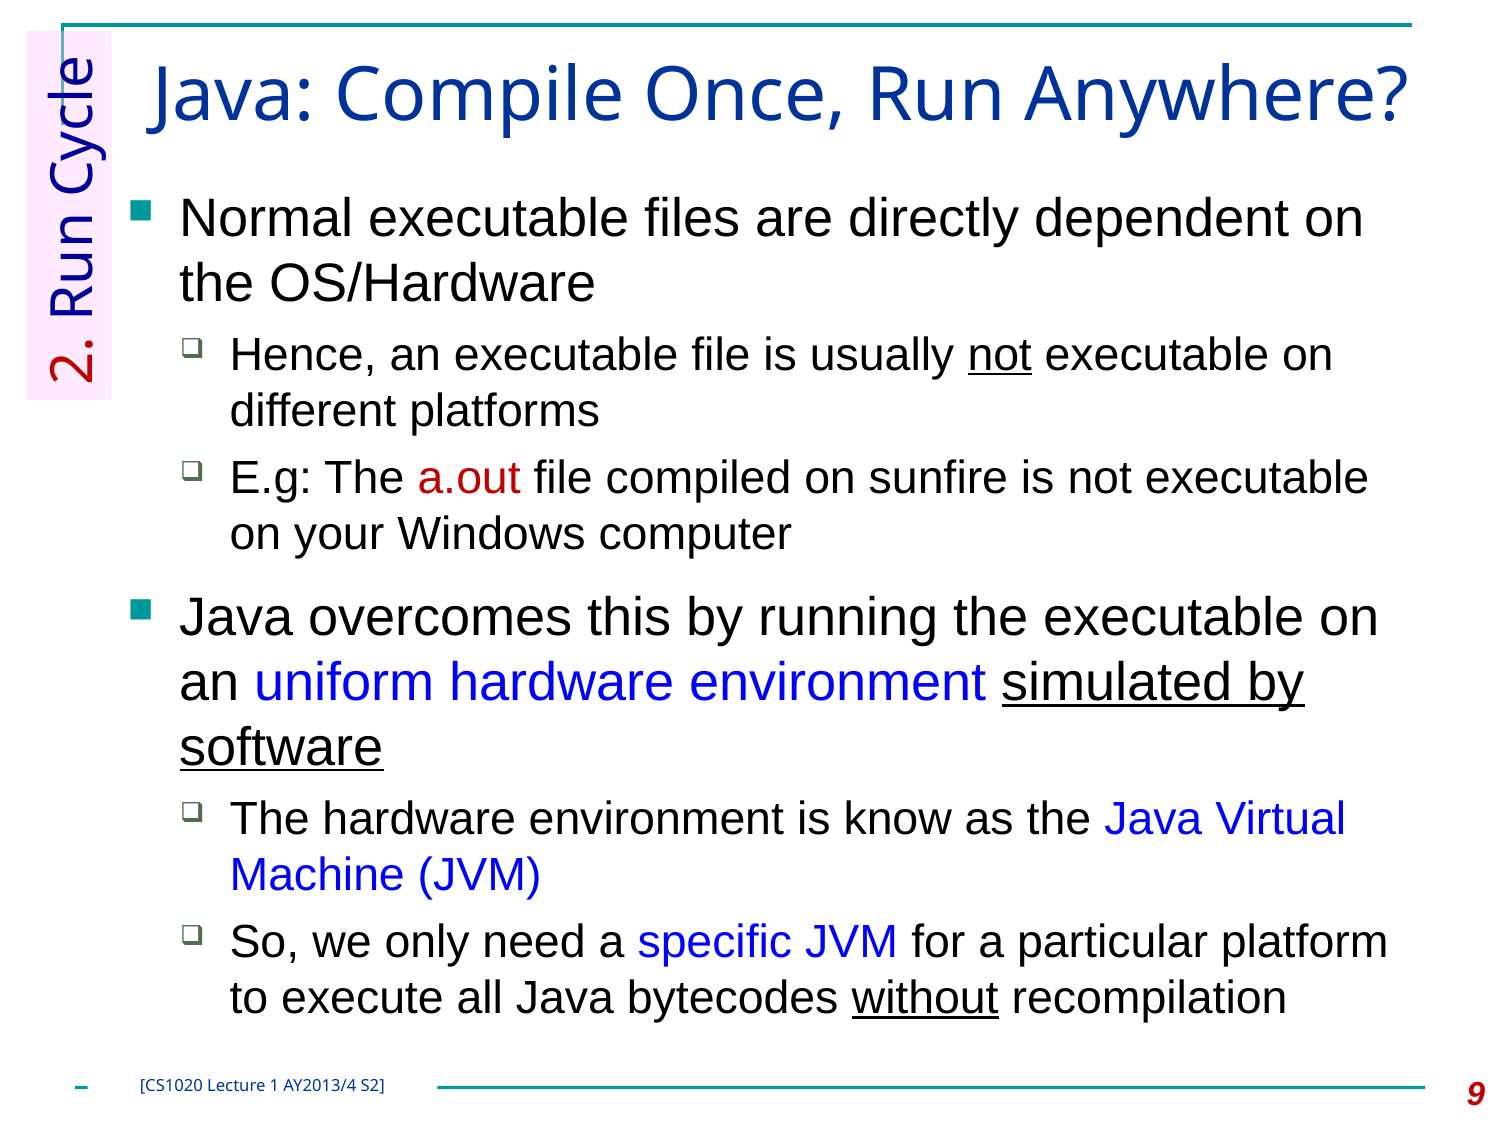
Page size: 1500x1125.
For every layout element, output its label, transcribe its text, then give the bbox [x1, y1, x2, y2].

title Java: Compile Once, Run Anywhere? [137, 37, 1500, 168]
list Normal executable files are directly dependent on the OS/Hardware Hence, an executable file is usually not executable on different platforms E.g: The a.out file compiled on sunfire is not executable on your Windows computer Java overcomes this by running the executable on an uniform hardware environment simulated by software The hardware environment is know as the Java Virtual Machine (JVM) So, we only need a specific JVM for a particular platform to execute all Java bytecodes without recompilation [112, 174, 1426, 1076]
text_box 2. Run Cycle [26, 30, 112, 400]
footer [CS1020 Lecture 1 AY2013/4 S2] [87, 1074, 438, 1101]
slide_number 9 [1400, 1065, 1500, 1125]
